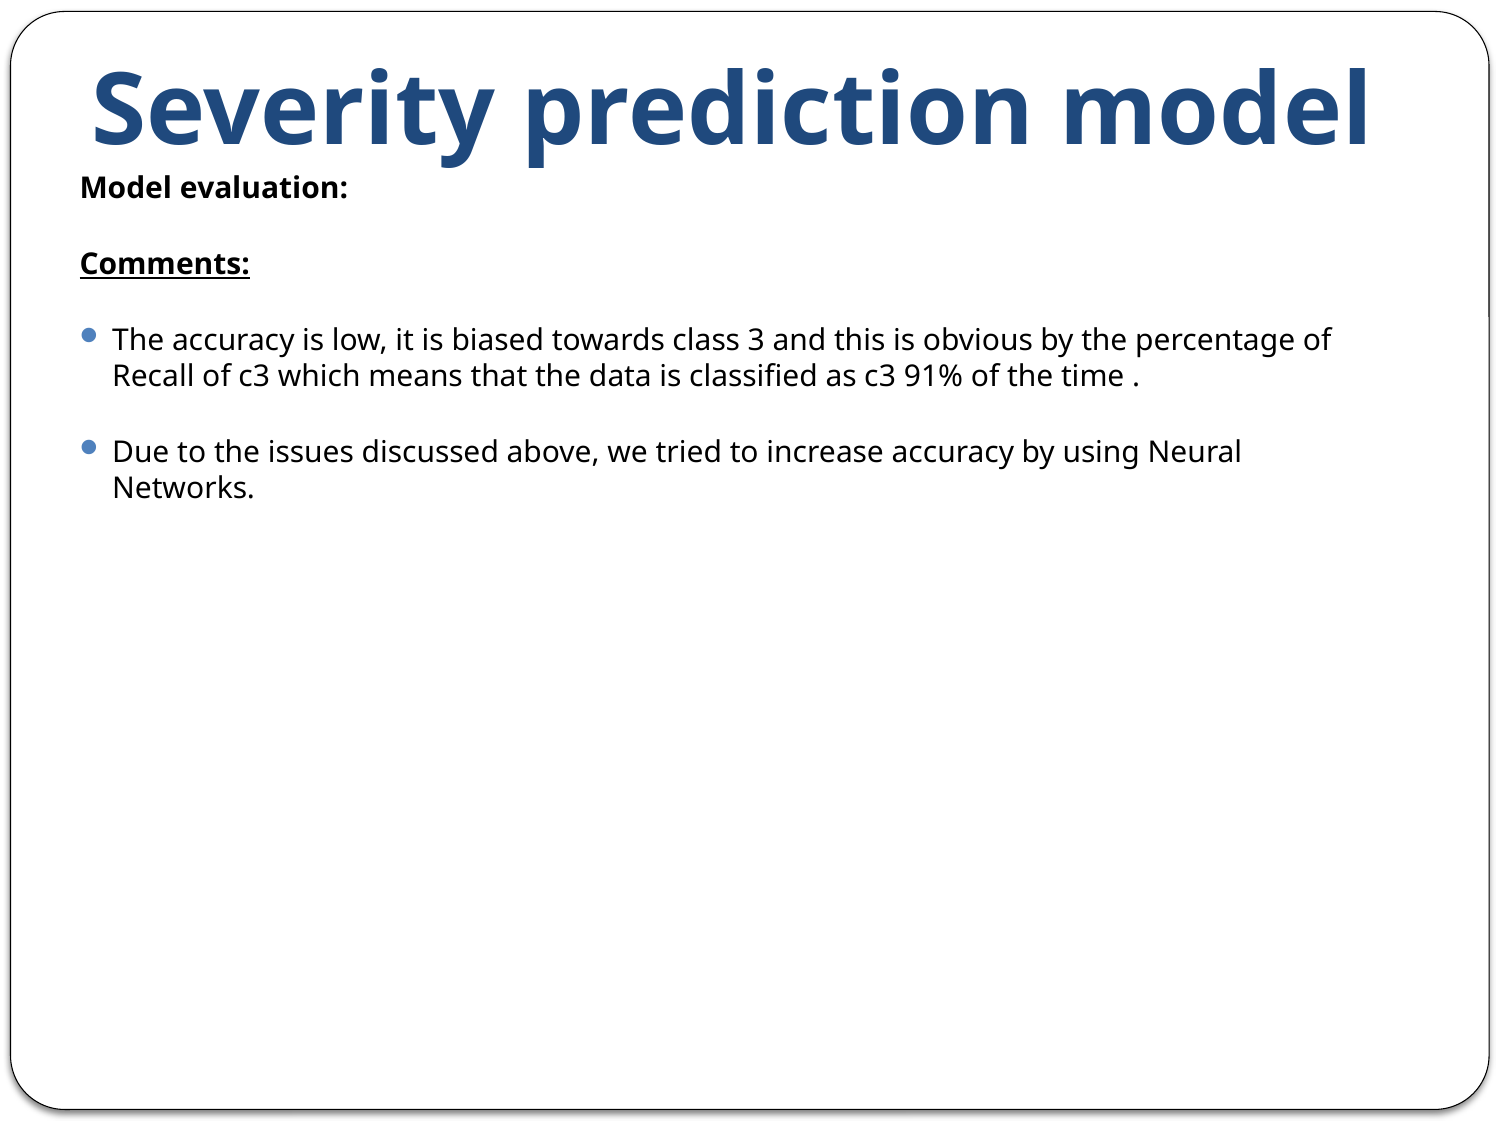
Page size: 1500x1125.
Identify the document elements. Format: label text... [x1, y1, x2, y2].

list Model evaluation: Comments: The accuracy is low, it is biased towards class 3 and this is obvious by the percentage of Recall of c3 which means that the data is classified as c3 91% of the time . Due to the issues discussed above, we tried to increase accuracy by using Neural Networks. [64, 160, 1408, 1047]
title Severity prediction model [76, 7, 1420, 180]
